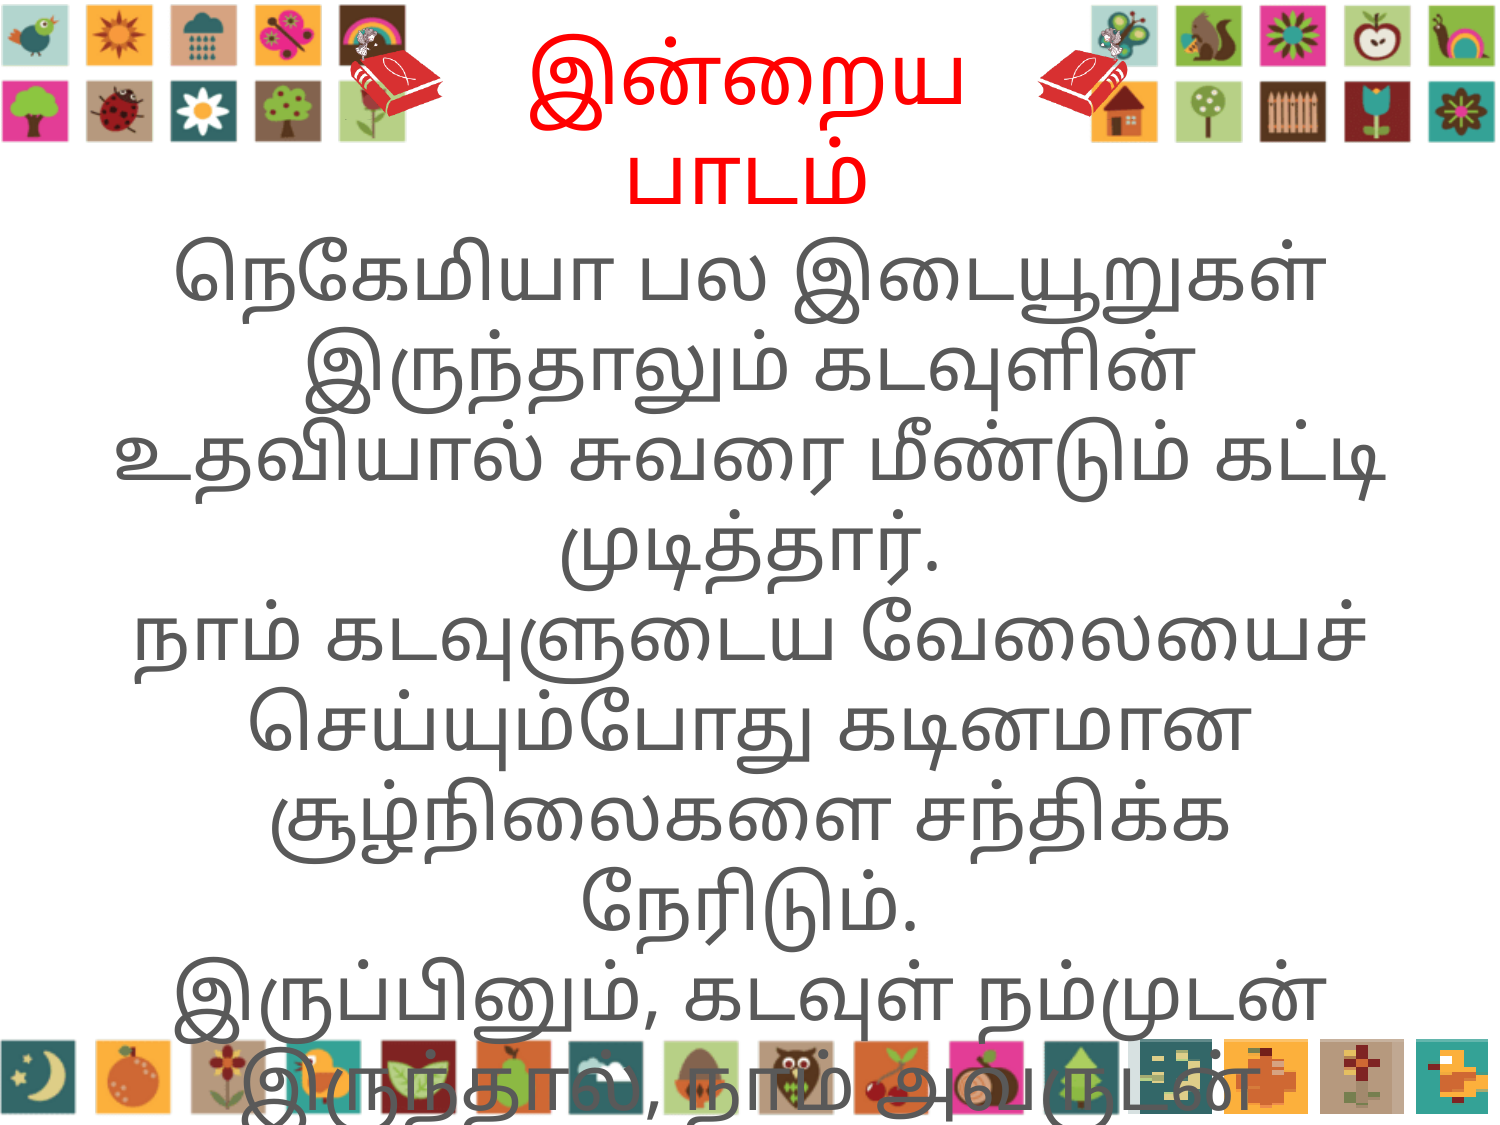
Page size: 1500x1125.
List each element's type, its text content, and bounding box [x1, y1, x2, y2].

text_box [0, 1028, 1500, 1118]
text_box இன்றைய பாடம் [414, 13, 1080, 218]
picture [1005, 3, 1500, 150]
picture [0, 3, 475, 150]
text_box நெகேமியா பல இடையூறுகள் இருந்தாலும் கடவுளின் உதவியால் சுவரை மீண்டும் கட்டி முடித்தார். நாம் கடவுளுடைய வேலையைச் செய்யும்போது கடினமான சூழ்நிலைகளை சந்திக்க நேரிடும். இருப்பினும், கடவுள் நம்முடன் இருந்தால், நாம் அவருடன் இருந்தால், அந்த எல்லா சிரமங்களையும் நாம் சமாளிக்க முடியும். [76, 218, 1424, 1027]
